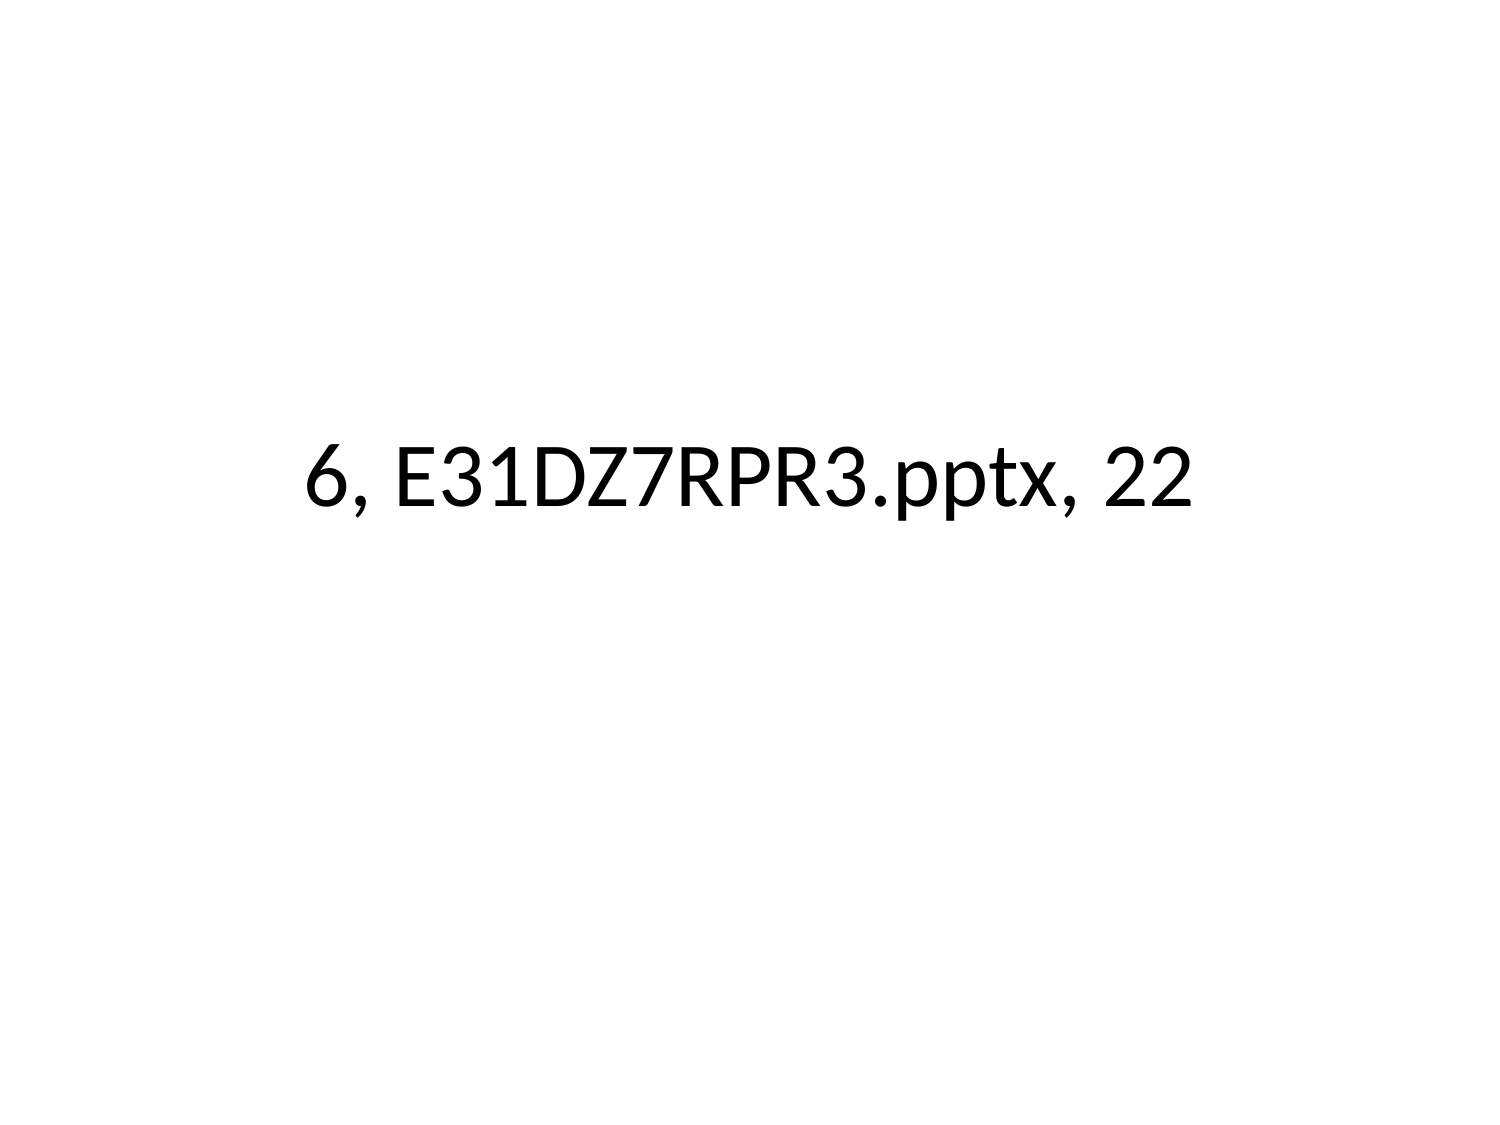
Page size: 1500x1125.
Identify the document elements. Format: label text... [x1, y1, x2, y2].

title 6, E31DZ7RPR3.pptx, 22 [112, 349, 1388, 591]
